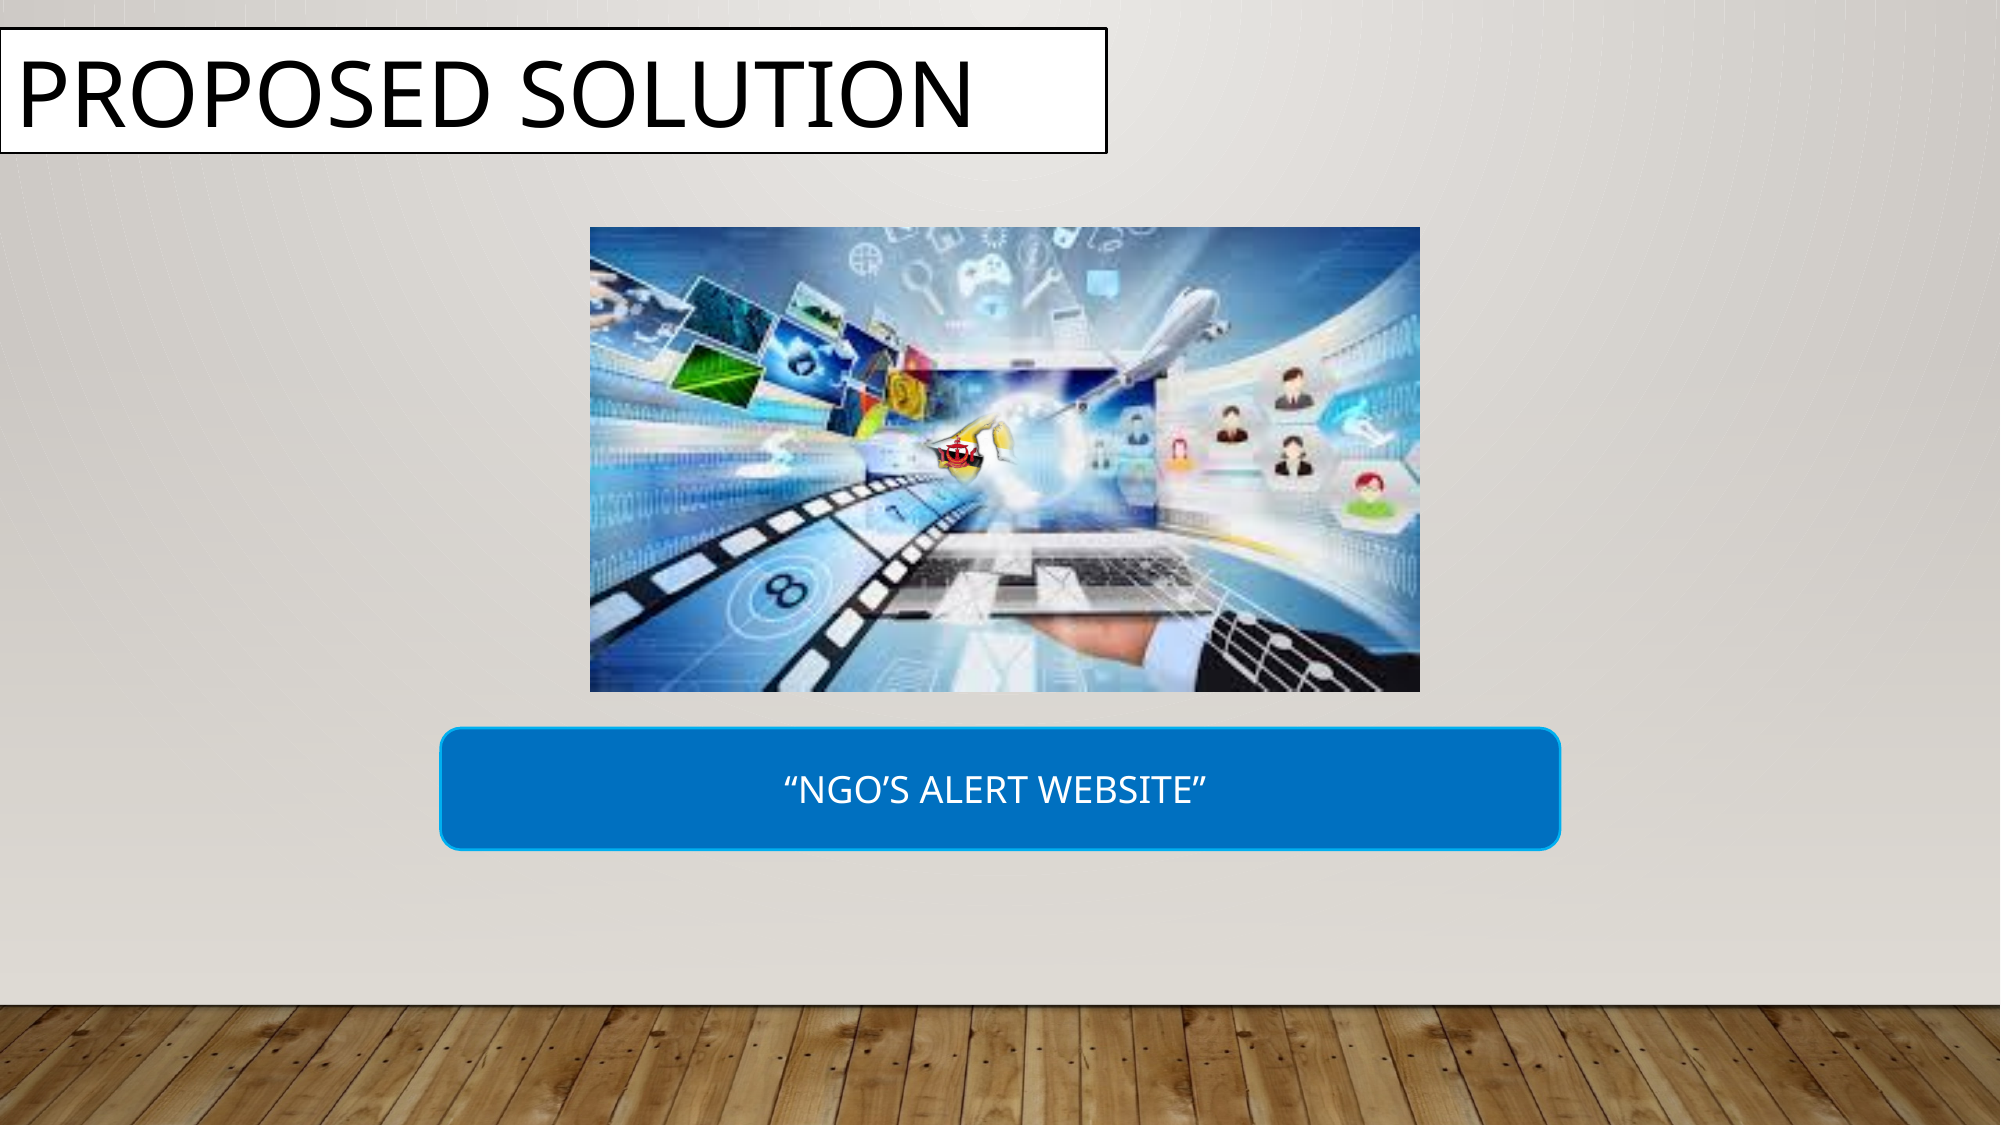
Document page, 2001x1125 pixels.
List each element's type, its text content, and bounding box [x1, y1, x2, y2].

picture [0, 1005, 2000, 1125]
text_box PROPOSED SOLUTION [0, 27, 1108, 154]
picture [590, 226, 1420, 692]
text_box “NGO’S ALERT WEBSITE” [439, 726, 1562, 852]
